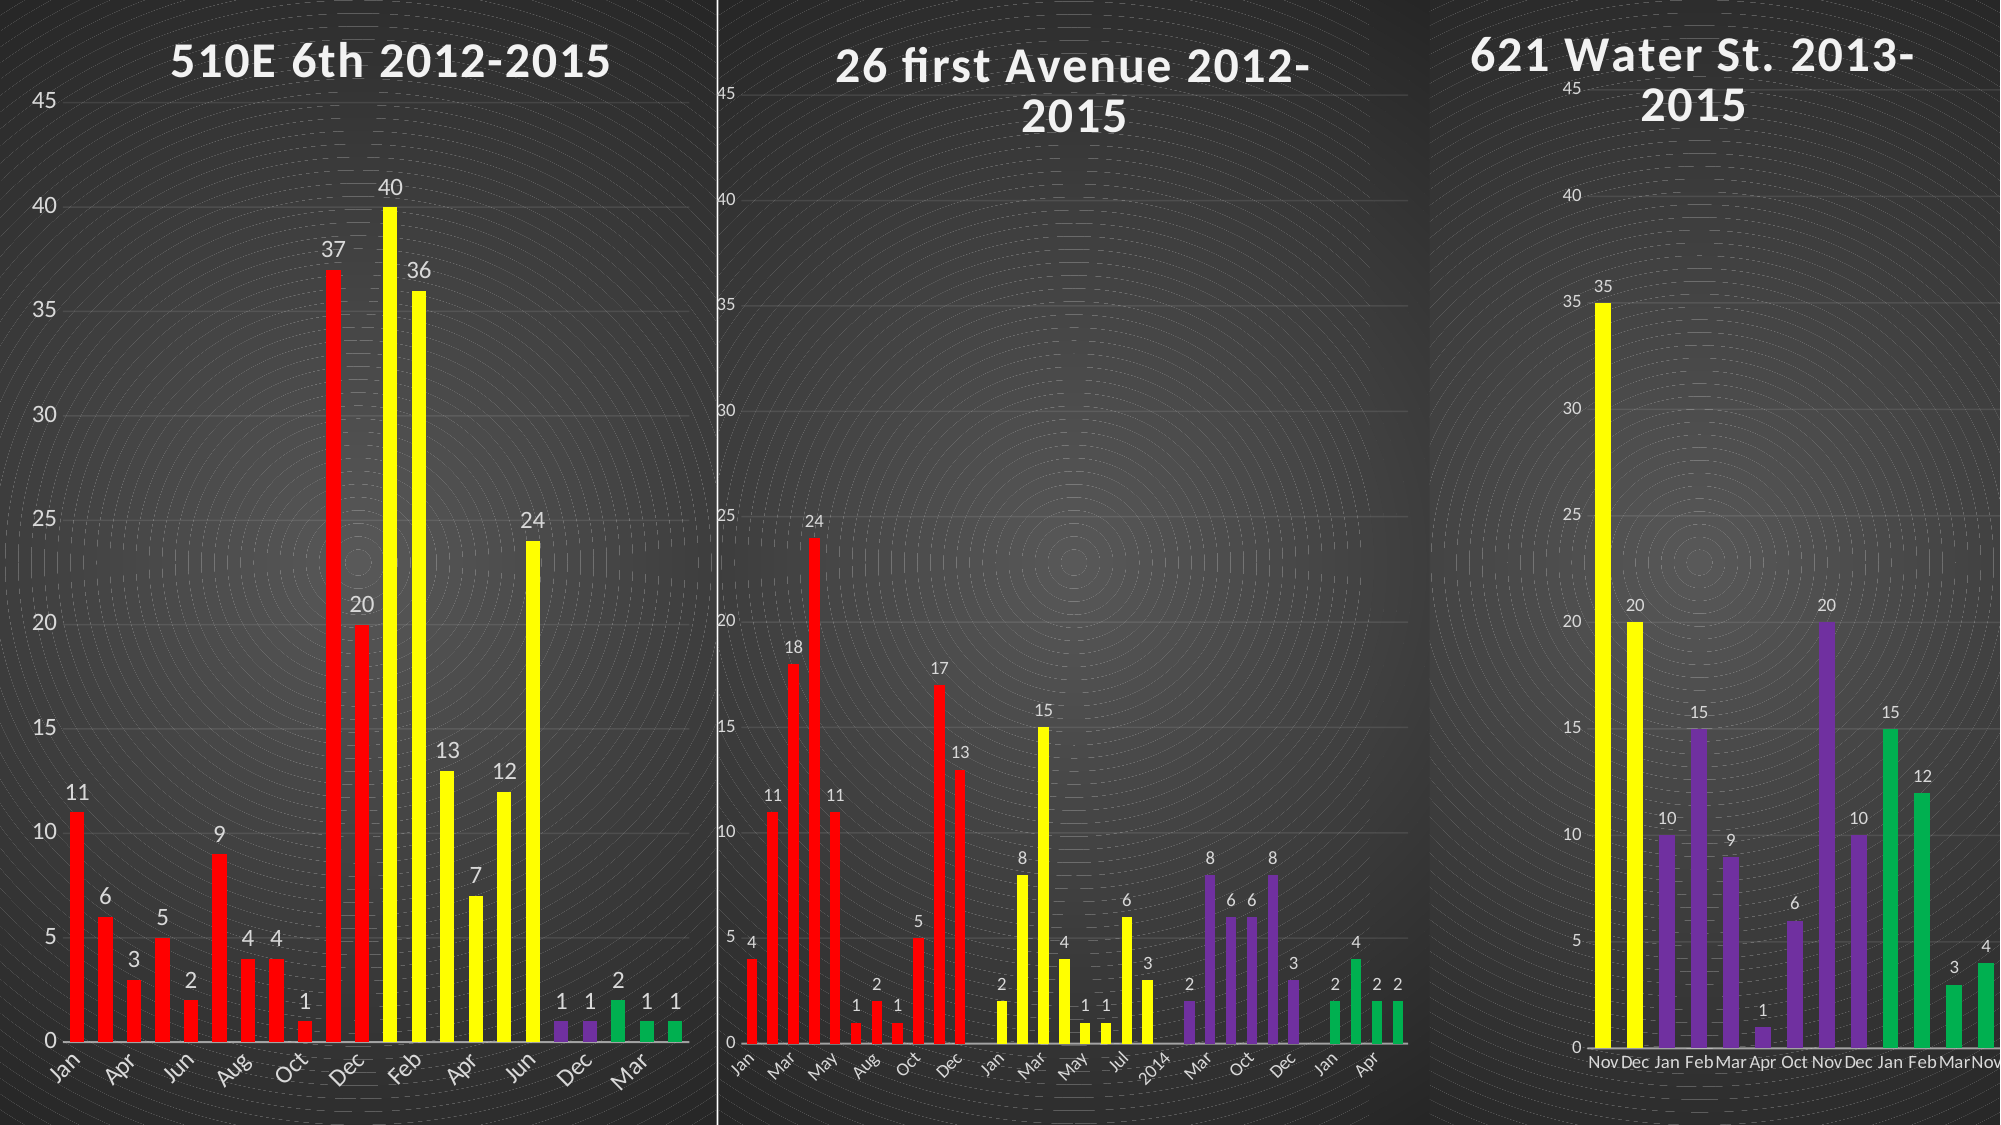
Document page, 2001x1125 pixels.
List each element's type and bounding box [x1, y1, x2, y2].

chart [0, 0, 2000, 1125]
